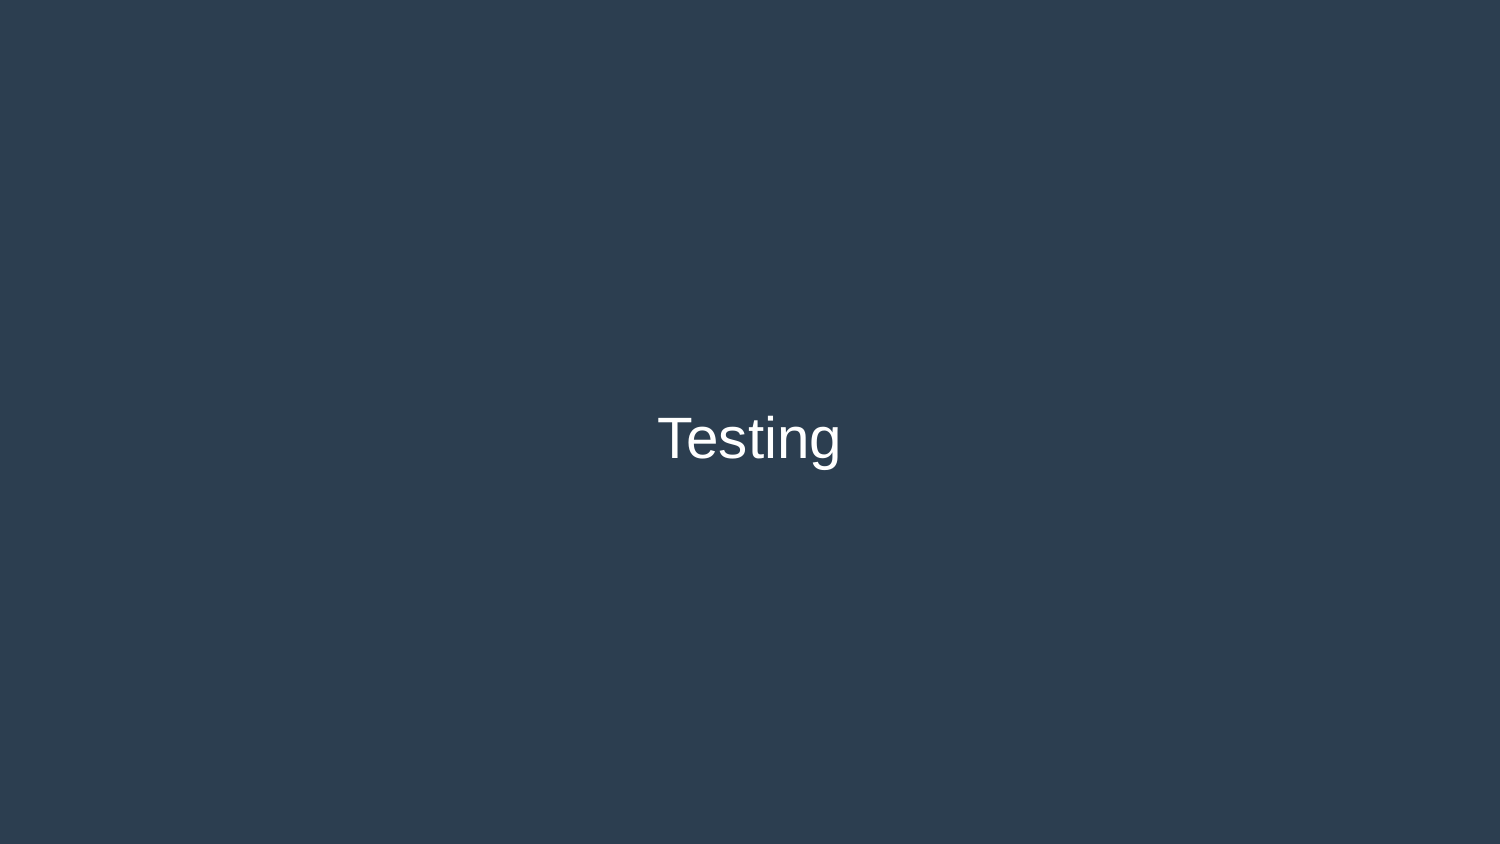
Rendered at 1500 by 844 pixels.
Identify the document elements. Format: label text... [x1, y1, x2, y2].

title Testing [51, 72, 1449, 798]
